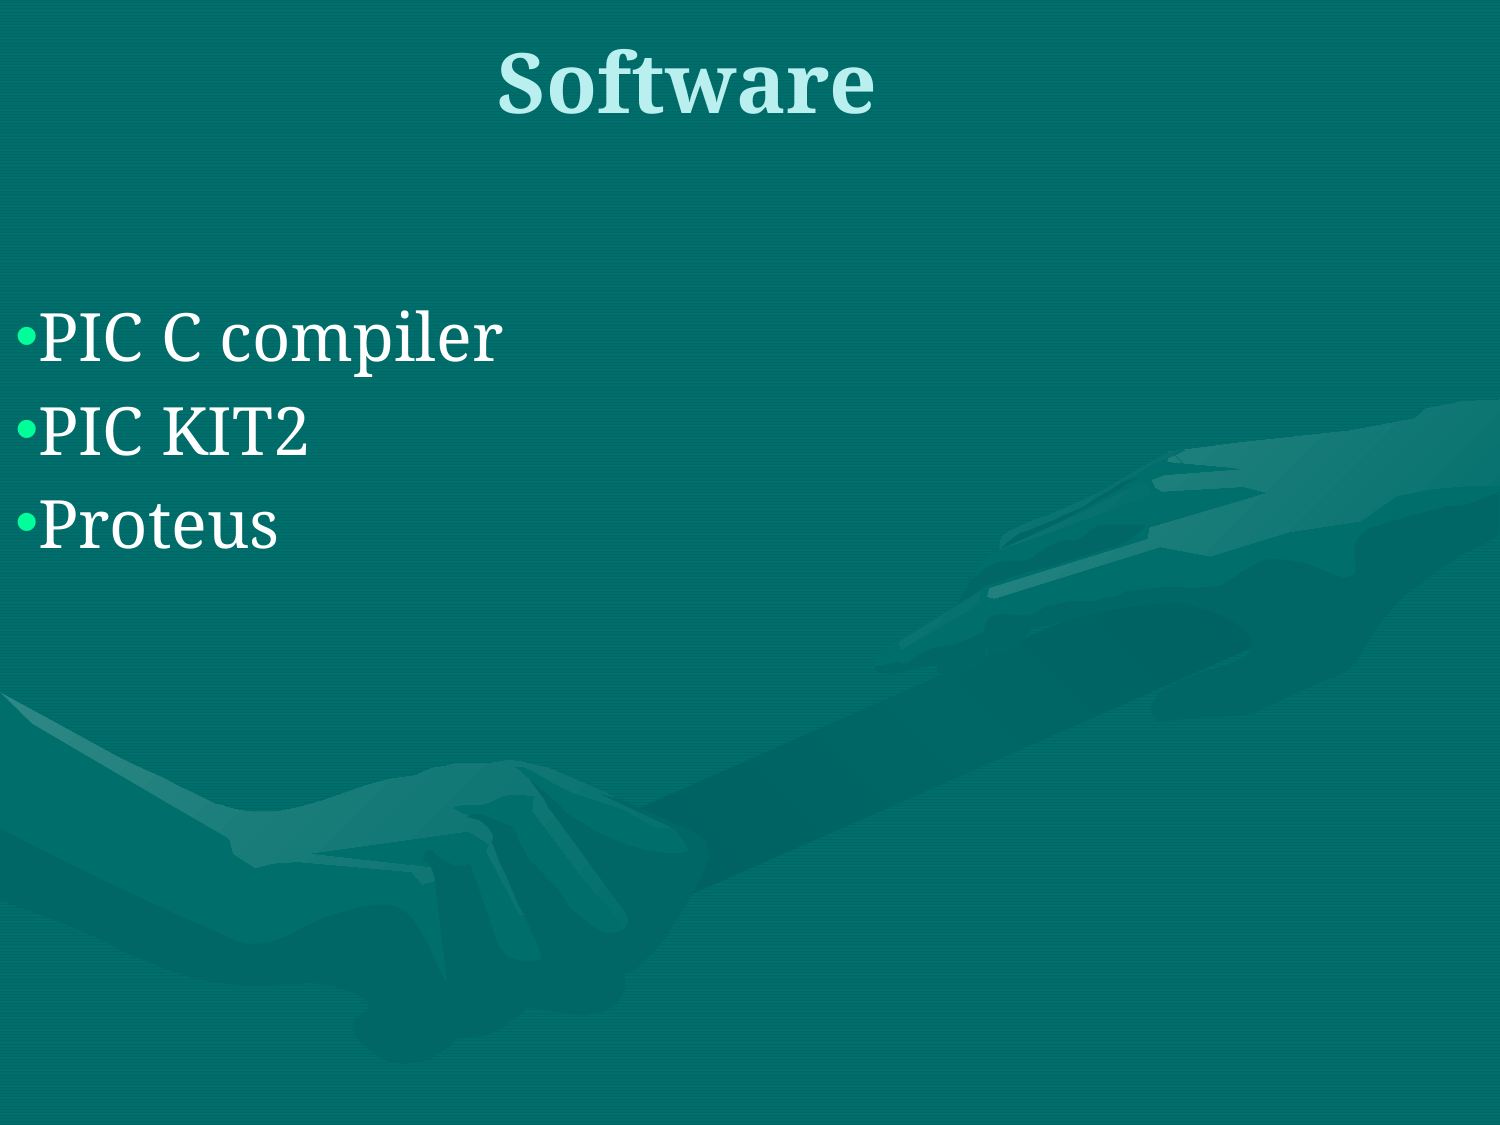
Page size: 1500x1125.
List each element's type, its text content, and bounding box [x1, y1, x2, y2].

title Software [50, 0, 1325, 138]
subtitle PIC C compiler PIC KIT2 Proteus [0, 287, 1050, 638]
